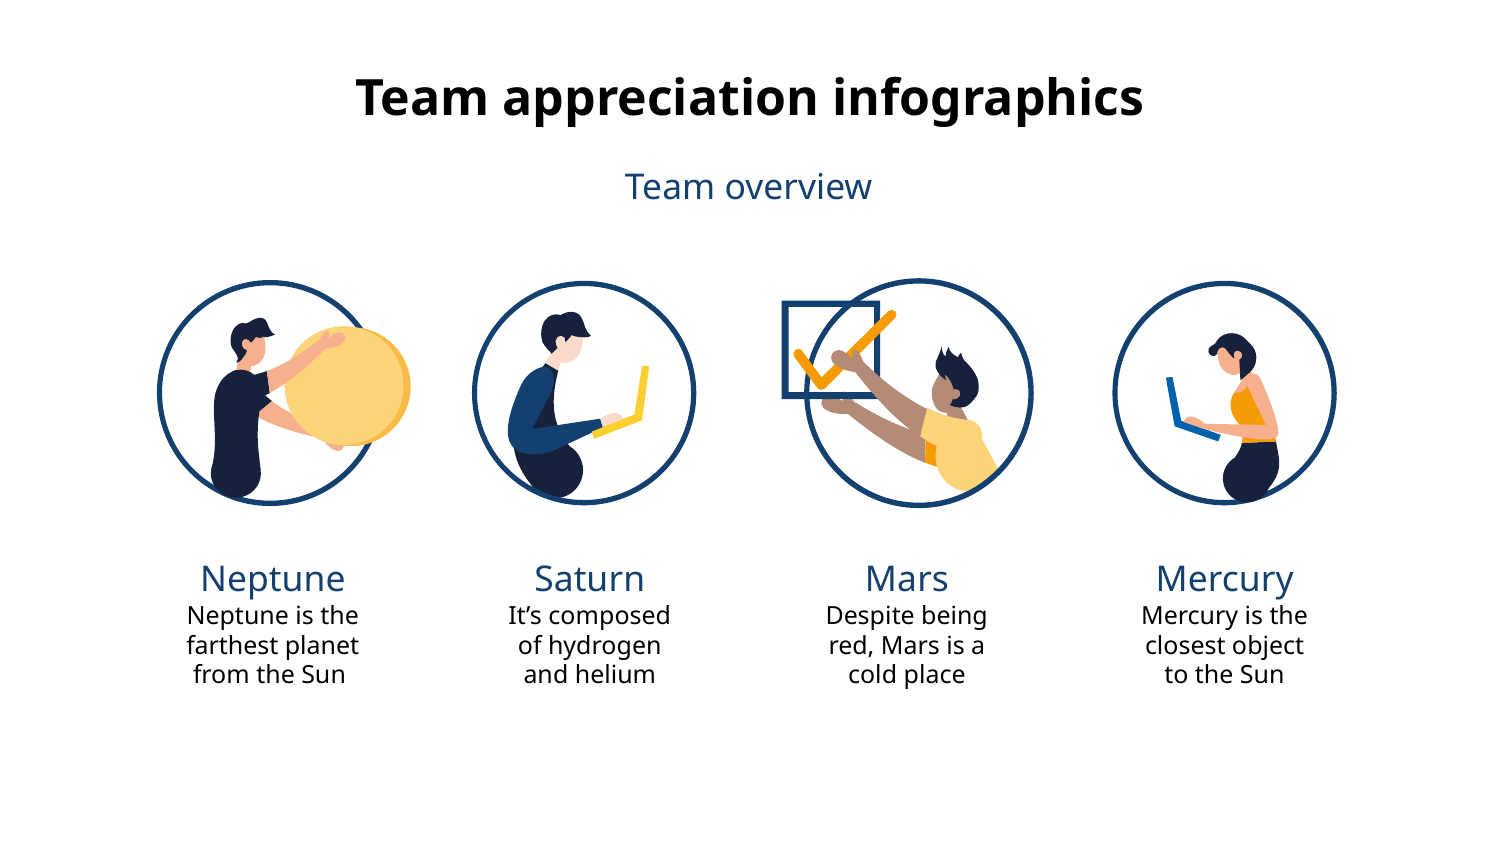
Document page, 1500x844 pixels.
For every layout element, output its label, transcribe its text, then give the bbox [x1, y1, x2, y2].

text_box Team overview [347, 150, 1150, 221]
text_box Neptune is the farthest planet from the Sun [169, 601, 377, 688]
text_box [157, 280, 411, 506]
text_box Neptune [169, 553, 377, 601]
text_box Mars [803, 553, 1011, 601]
text_box It’s composed of hydrogen and helium [486, 601, 694, 688]
text_box Mercury [1120, 553, 1329, 601]
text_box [781, 278, 1034, 508]
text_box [472, 281, 696, 505]
text_box Saturn [486, 553, 694, 601]
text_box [1112, 281, 1337, 505]
title Team appreciation infographics [29, 50, 1471, 145]
text_box Despite being red, Mars is a cold place [803, 601, 1011, 688]
text_box Mercury is the closest object to the Sun [1120, 601, 1329, 688]
